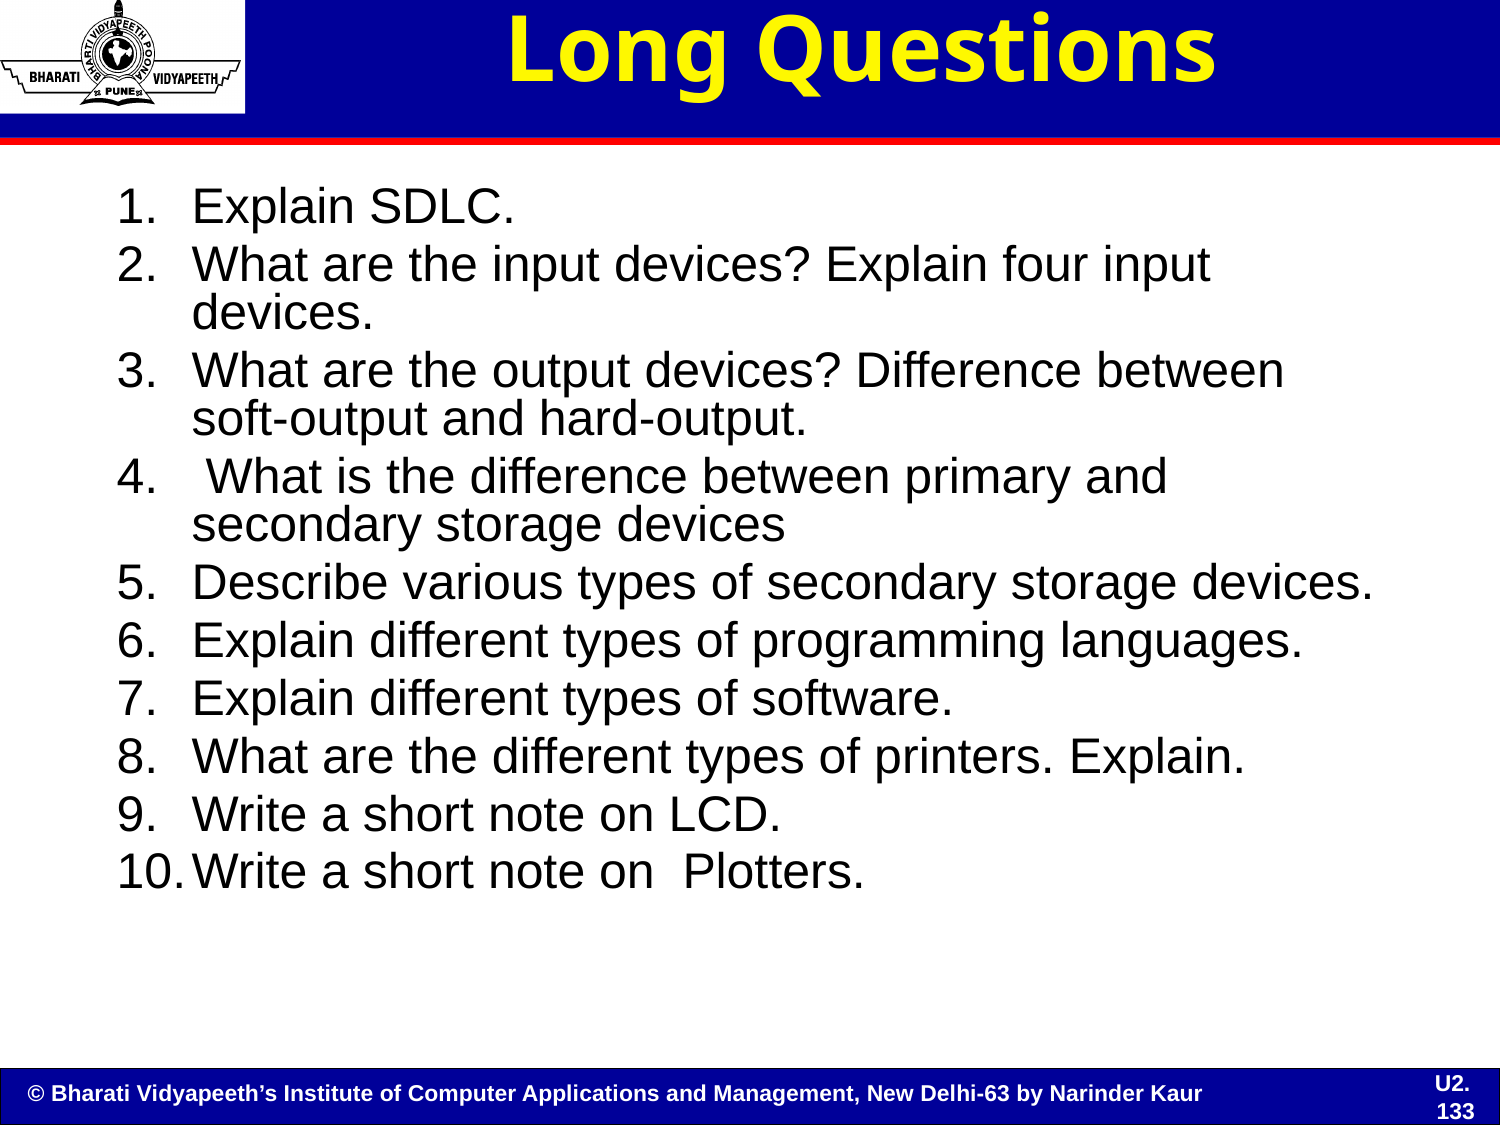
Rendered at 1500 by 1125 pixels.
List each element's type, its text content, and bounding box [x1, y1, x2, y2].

list Explain SDLC. What are the input devices? Explain four input devices. What are the output devices? Difference between soft-output and hard-output. What is the difference between primary and secondary storage devices Describe various types of secondary storage devices. Explain different types of programming languages. Explain different types of software. What are the different types of printers. Explain. Write a short note on LCD. Write a short note on Plotters. [101, 177, 1407, 464]
picture [0, 0, 241, 106]
title Long Questions [268, 0, 1455, 197]
